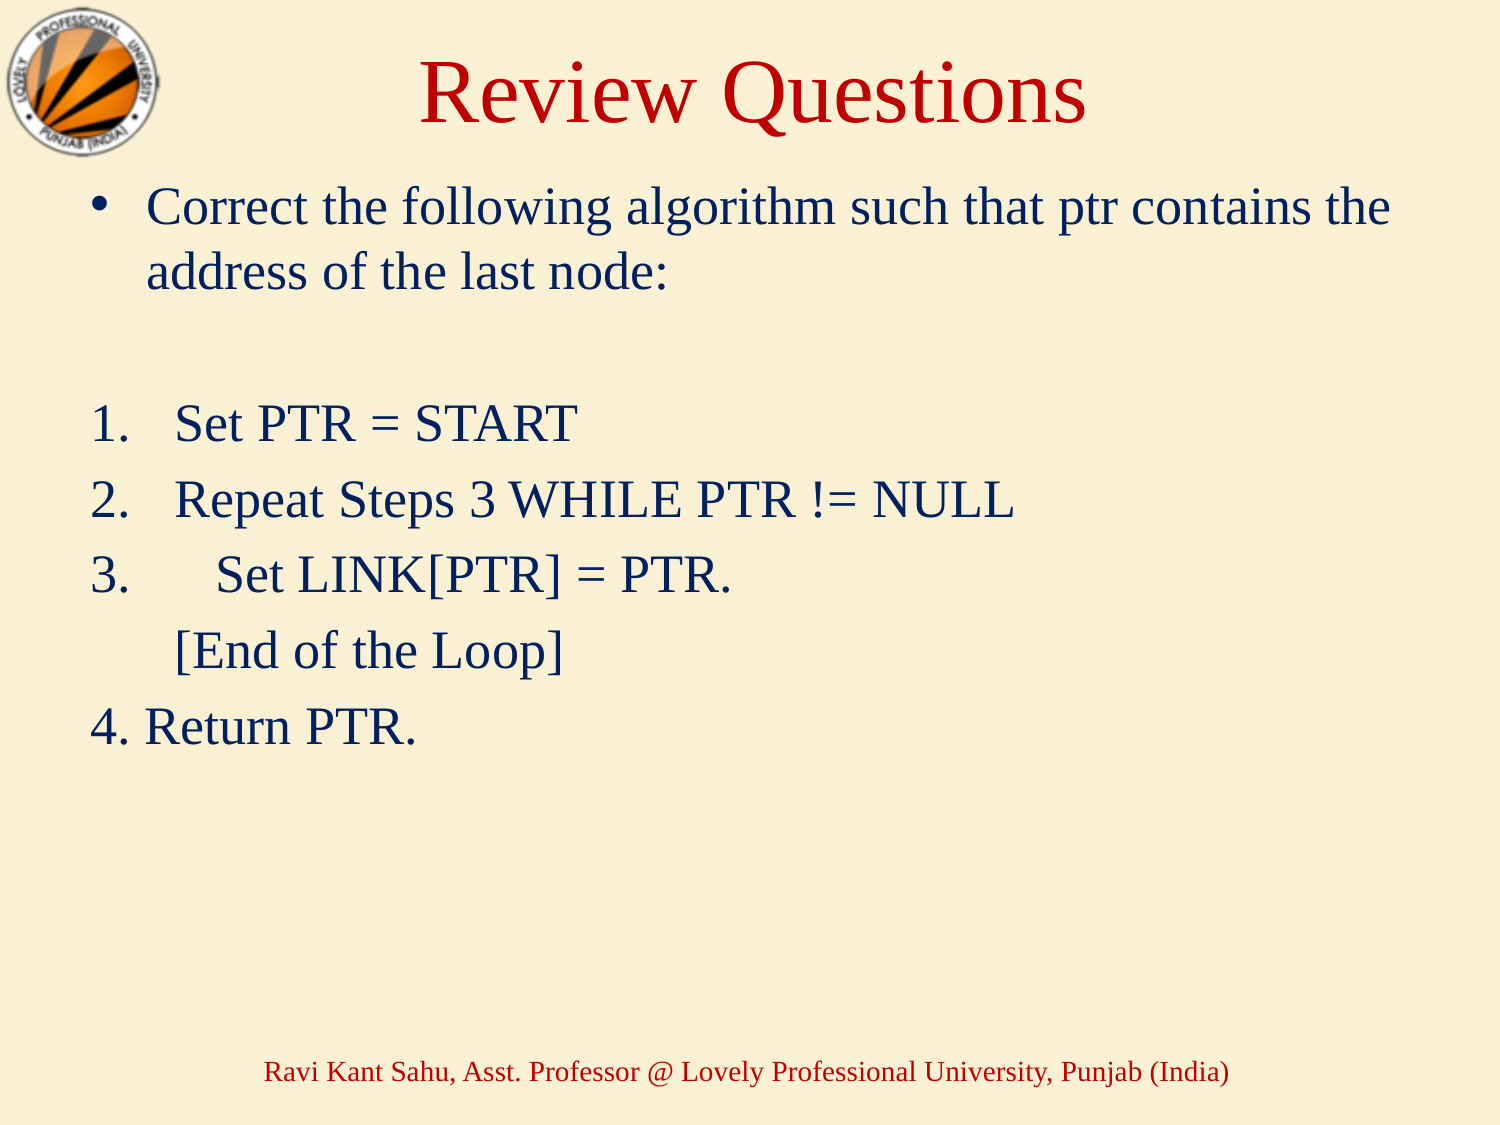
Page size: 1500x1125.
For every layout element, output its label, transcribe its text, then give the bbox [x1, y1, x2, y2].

title Review Questions [163, 0, 1425, 162]
list Correct the following algorithm such that ptr contains the address of the last node: Set PTR = START Repeat Steps 3 WHILE PTR != NULL Set LINK[PTR] = PTR. [End of the Loop] 4. Return PTR. [75, 162, 1450, 1025]
picture [0, 0, 163, 163]
footer Ravi Kant Sahu, Asst. Professor @ Lovely Professional University, Punjab (India) [125, 1040, 1370, 1100]
